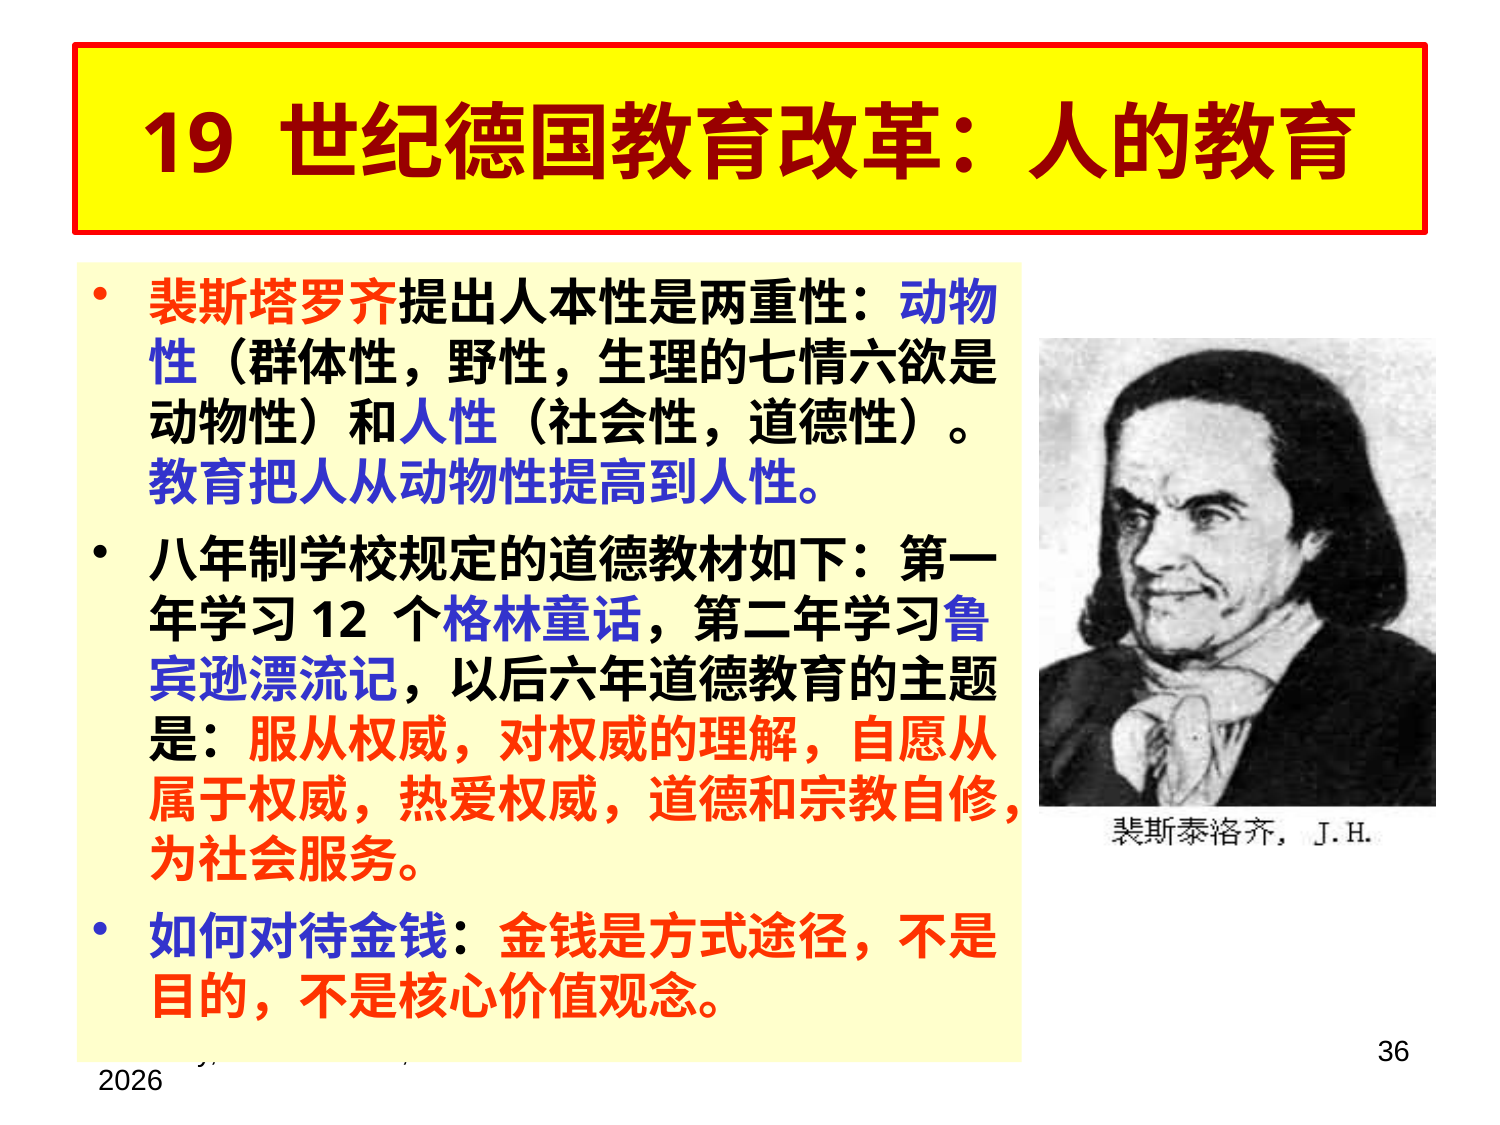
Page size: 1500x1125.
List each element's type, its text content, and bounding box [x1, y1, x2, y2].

slide_number 36 [1074, 1024, 1426, 1103]
title 19 世纪德国教育改革：人的教育 [74, 44, 1426, 233]
picture [1038, 338, 1436, 858]
list 裴斯塔罗齐提出人本性是两重性：动物性（群体性，野性，生理的七情六欲是动物性）和人性（社会性，道德性）。教育把人从动物性提高到人性。 八年制学校规定的道德教材如下：第一年学习12 个格林童话，第二年学习鲁宾逊漂流记，以后六年道德教育的主题是：服从权威，对权威的理解，自愿从属于权威，热爱权威，道德和宗教自修，为社会服务。 如何对待金钱：金钱是方式途径，不是目的，不是核心价值观念。 [76, 262, 1022, 1063]
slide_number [74, 1024, 426, 1103]
